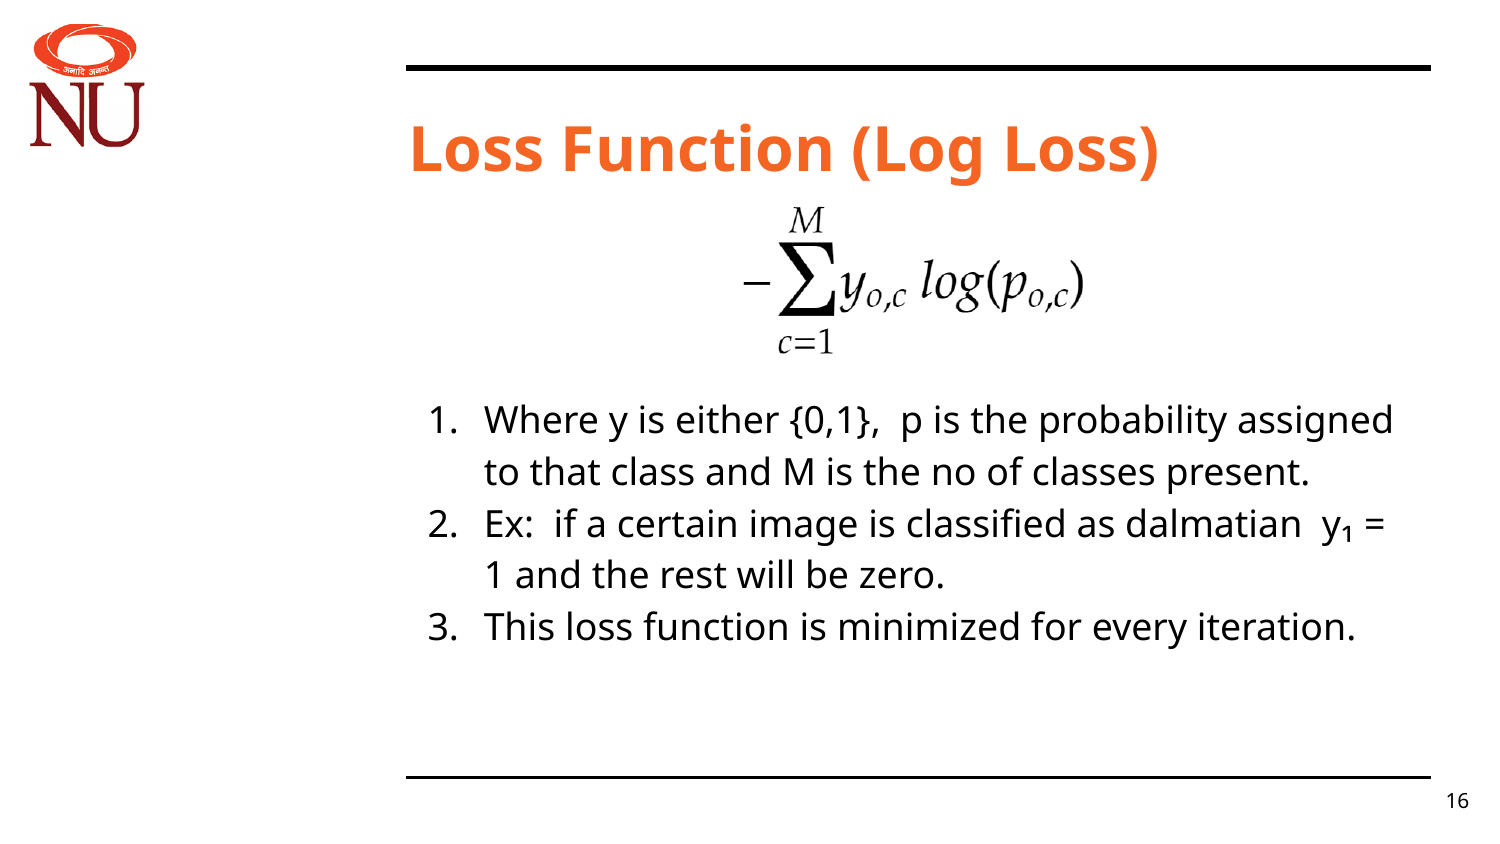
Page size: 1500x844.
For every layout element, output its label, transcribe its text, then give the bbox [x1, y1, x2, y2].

list Where y is either {0,1}, p is the probability assigned to that class and M is the no of classes present. Ex: if a certain image is classified as dalmatian y₁ = 1 and the rest will be zero. This loss function is minimized for every iteration. [393, 225, 1431, 719]
title Loss Function (Log Loss) [393, 94, 1431, 199]
slide_number ‹#› [1394, 769, 1484, 834]
picture [24, 24, 150, 150]
picture [728, 198, 1096, 365]
